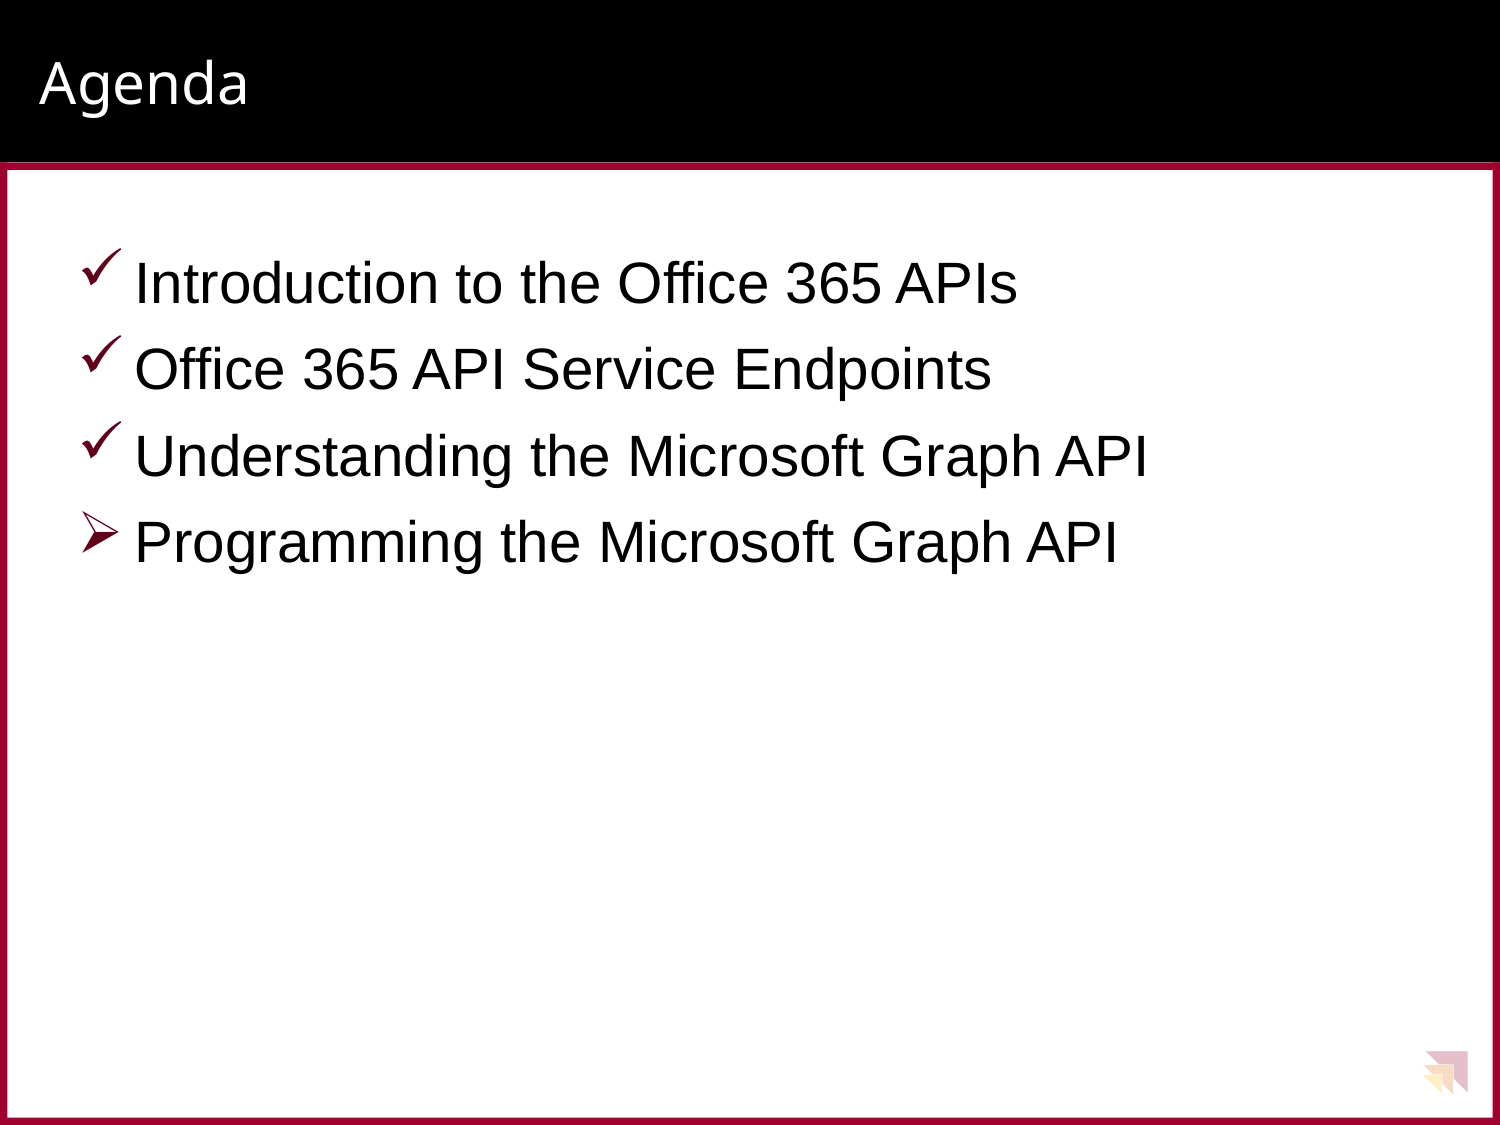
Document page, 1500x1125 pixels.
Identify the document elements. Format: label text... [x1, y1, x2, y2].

list Introduction to the Office 365 APIs Office 365 API Service Endpoints Understanding the Microsoft Graph API Programming the Microsoft Graph API [62, 237, 1438, 1088]
title Agenda [24, 12, 1438, 150]
